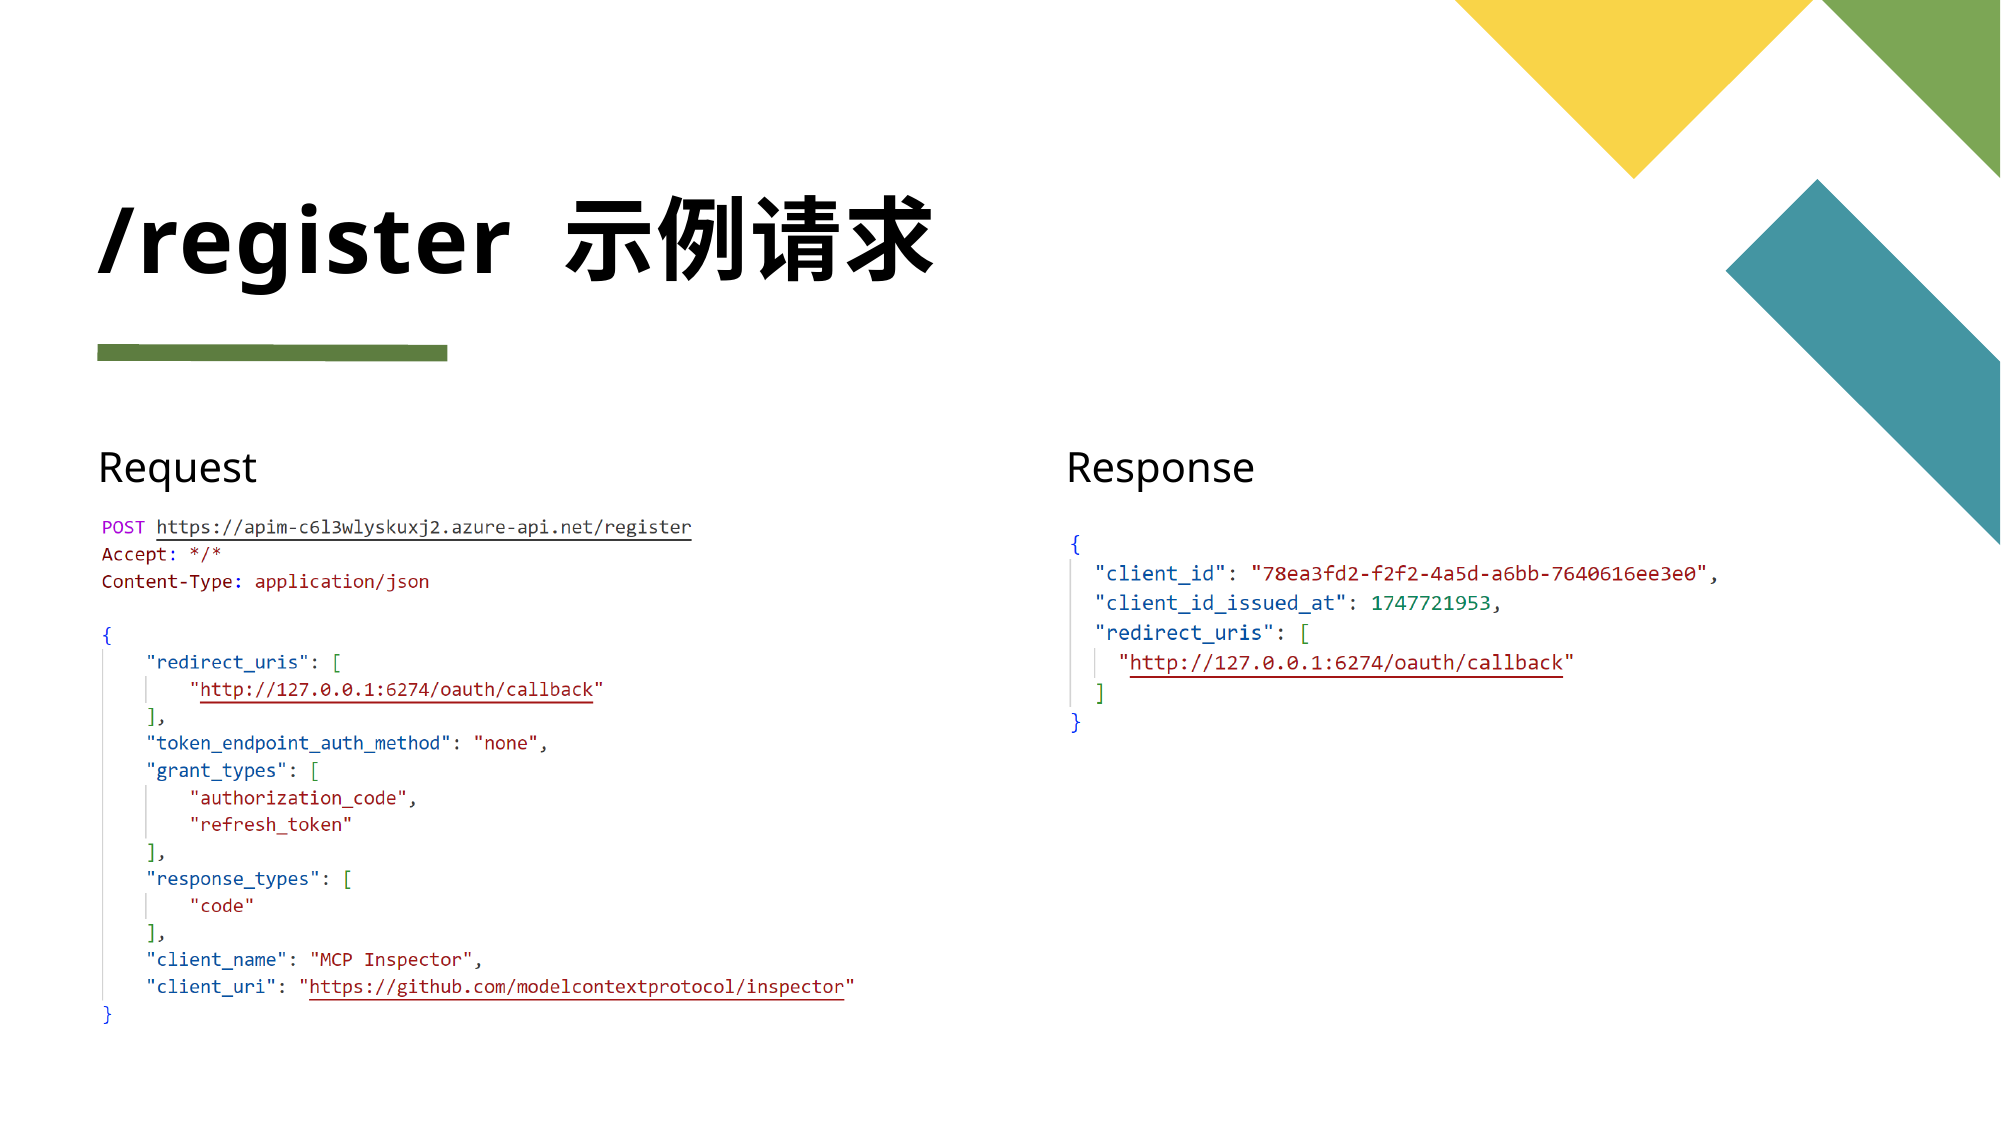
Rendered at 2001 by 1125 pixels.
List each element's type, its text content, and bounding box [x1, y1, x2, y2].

picture [97, 513, 860, 1030]
picture [1065, 526, 1723, 735]
list Request [97, 439, 1000, 1030]
title /register 示例请求 [97, 32, 1898, 291]
list Response [1065, 439, 1898, 1030]
